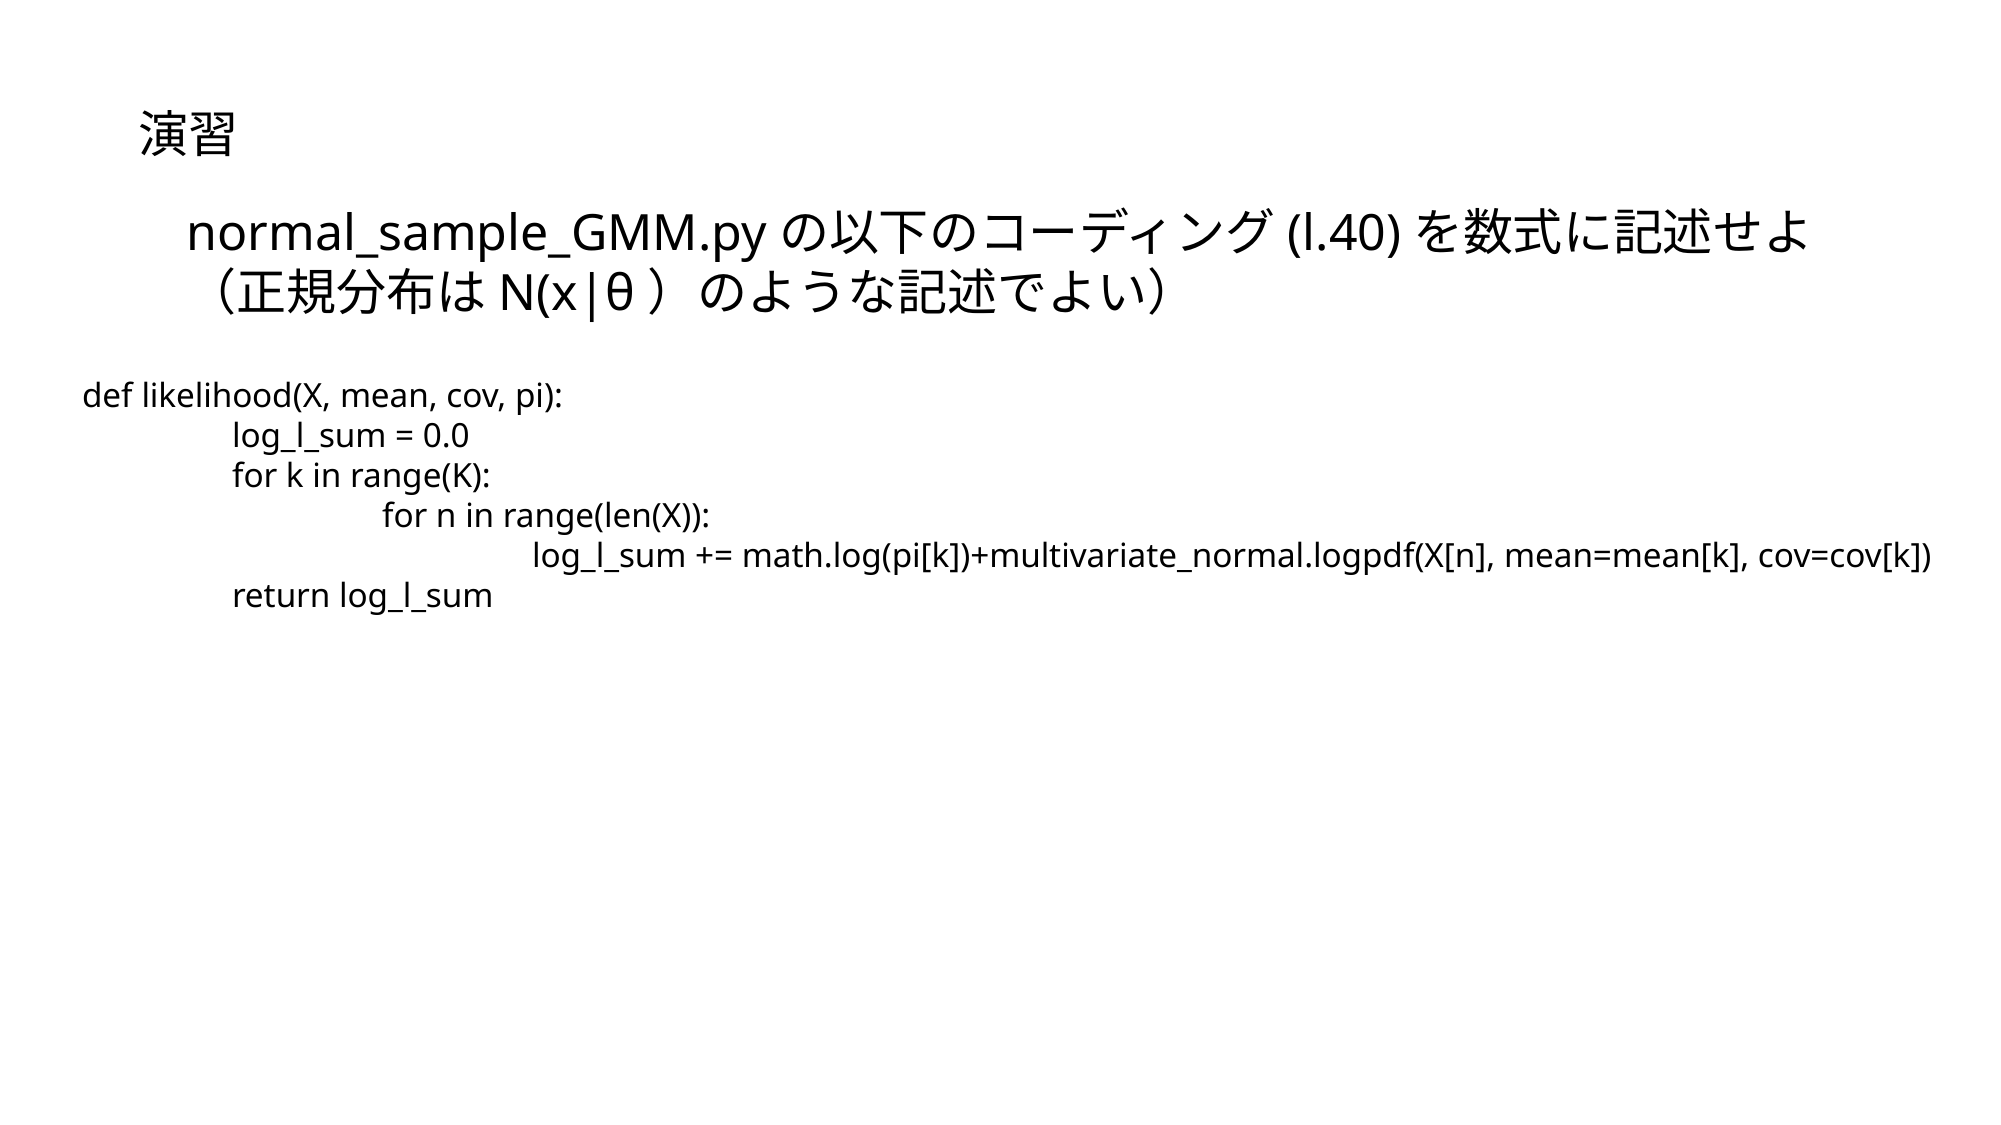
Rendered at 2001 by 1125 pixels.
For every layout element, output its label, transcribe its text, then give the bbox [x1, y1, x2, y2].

text_box def likelihood(X, mean, cov, pi): log_l_sum = 0.0 for k in range(K): for n in range(len(X)): log_l_sum += math.log(pi[k])+multivariate_normal.logpdf(X[n], mean=mean[k], cov=cov[k]) return log_l_sum [67, 367, 1949, 622]
text_box 演習 [124, 95, 254, 170]
text_box normal_sample_GMM.pyの以下のコーディング(l.40)を数式に記述せよ （正規分布はN(x|θ）のような記述でよい） [171, 193, 1829, 329]
